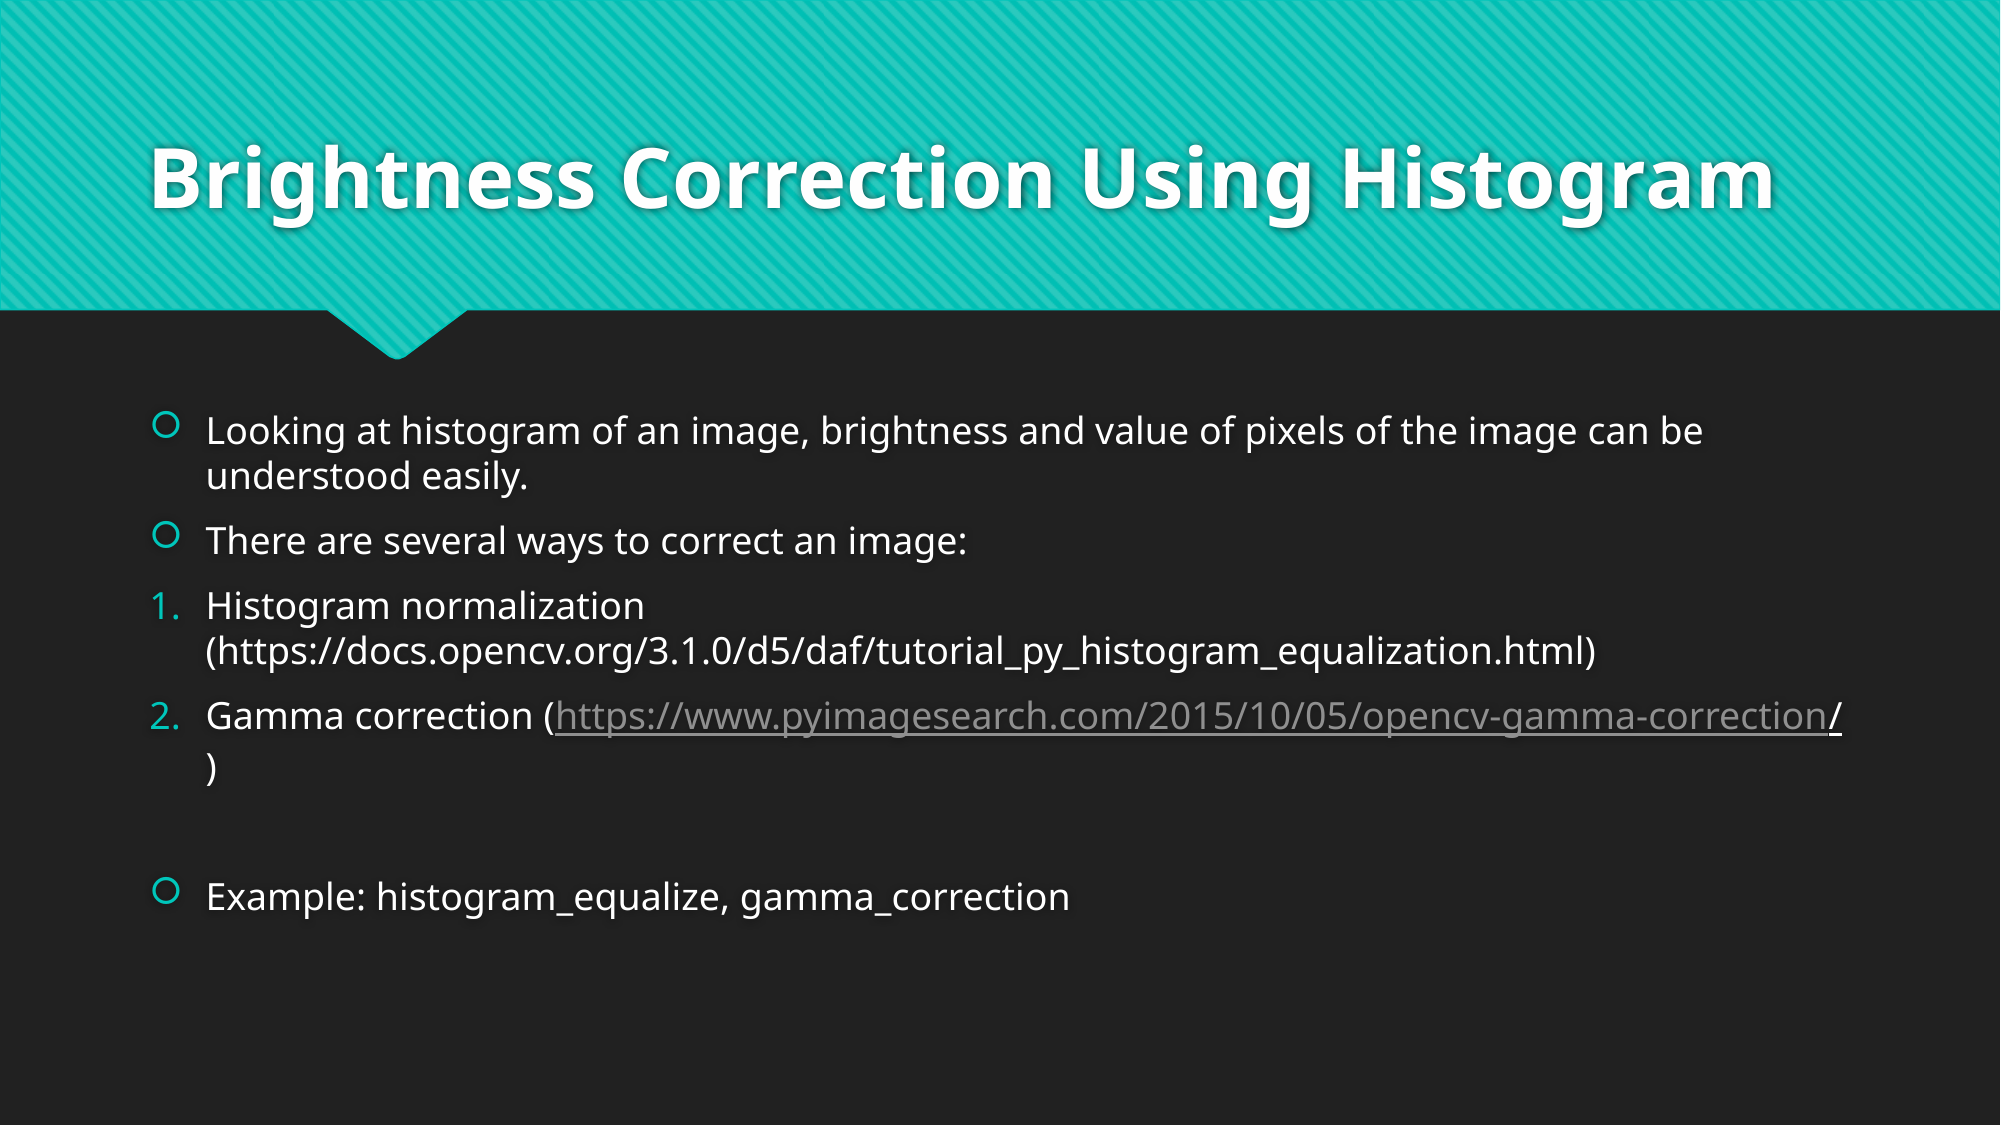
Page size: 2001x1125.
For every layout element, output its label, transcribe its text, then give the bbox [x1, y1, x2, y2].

title Brightness Correction Using Histogram [132, 73, 1868, 233]
list Looking at histogram of an image, brightness and value of pixels of the image can be understood easily. There are several ways to correct an image: Histogram normalization (https://docs.opencv.org/3.1.0/d5/daf/tutorial_py_histogram_equalization.html) Gamma correction (https://www.pyimagesearch.com/2015/10/05/opencv-gamma-correction/) Example: histogram_equalize, gamma_correction [134, 364, 1866, 962]
